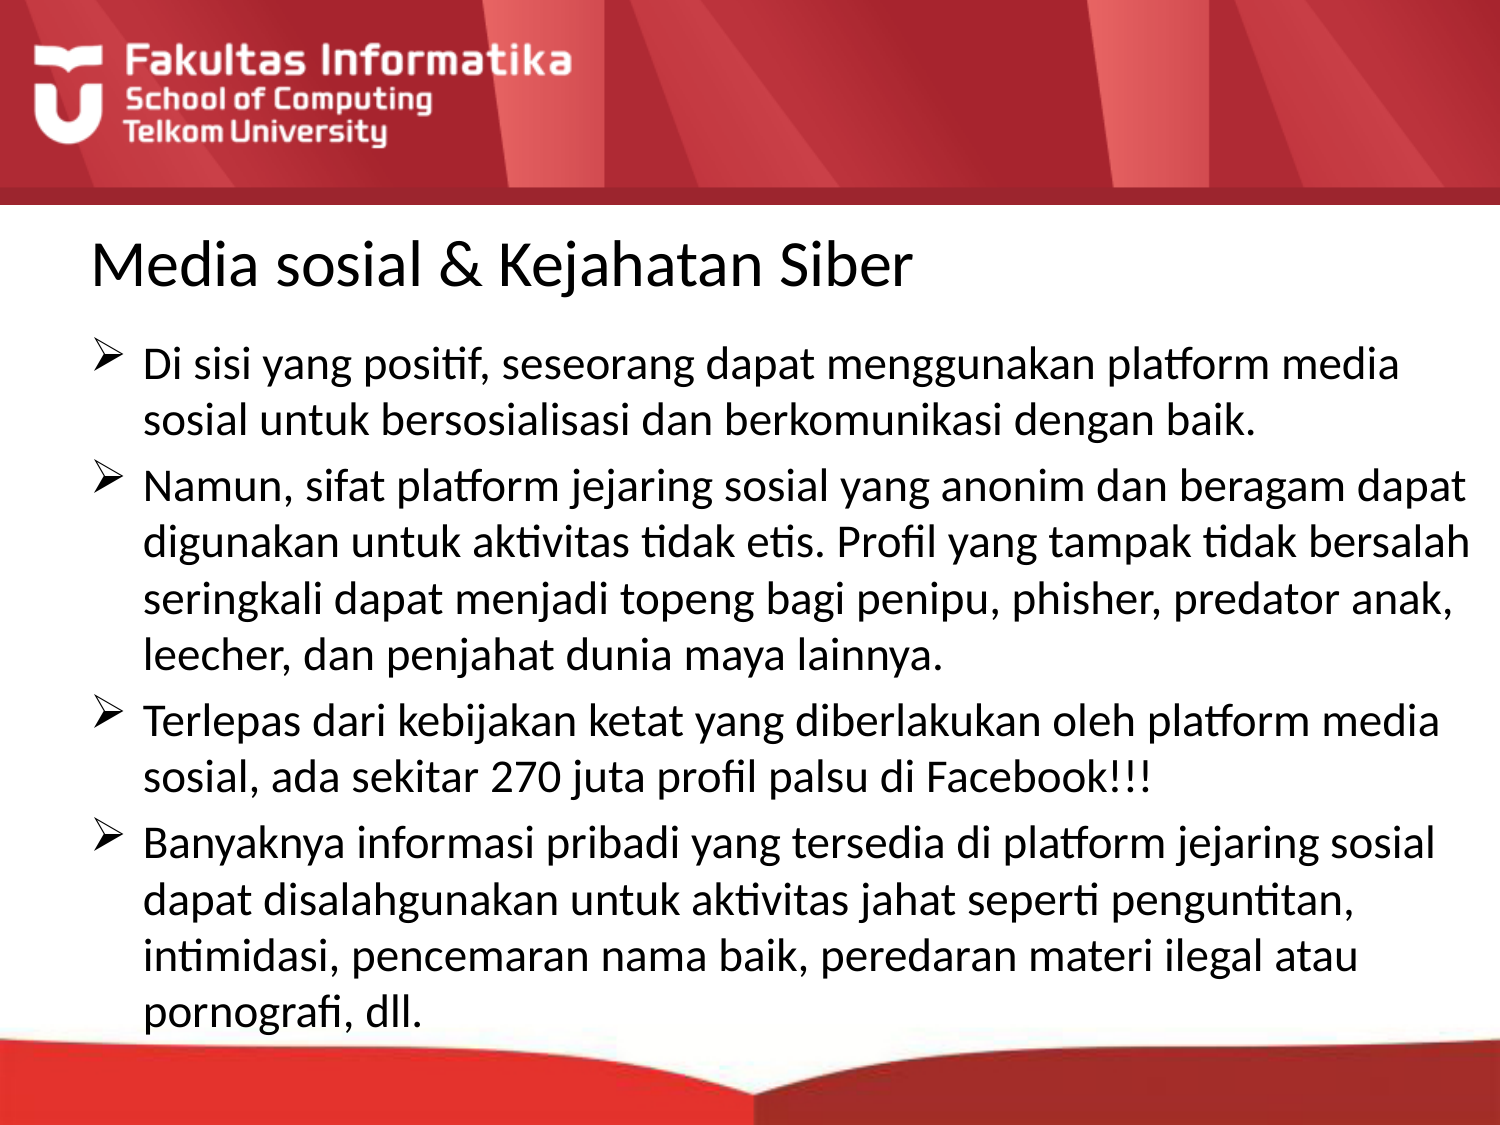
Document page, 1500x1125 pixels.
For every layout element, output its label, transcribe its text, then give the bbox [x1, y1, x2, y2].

picture [0, 1024, 1500, 1125]
picture [0, 0, 1500, 205]
title Media sosial & Kejahatan Siber [75, 212, 1500, 308]
list Di sisi yang positif, seseorang dapat menggunakan platform media sosial untuk bersosialisasi dan berkomunikasi dengan baik. Namun, sifat platform jejaring sosial yang anonim dan beragam dapat digunakan untuk aktivitas tidak etis. Profil yang tampak tidak bersalah seringkali dapat menjadi topeng bagi penipu, phisher, predator anak, leecher, dan penjahat dunia maya lainnya. Terlepas dari kebijakan ketat yang diberlakukan oleh platform media sosial, ada sekitar 270 juta profil palsu di Facebook!!! Banyaknya informasi pribadi yang tersedia di platform jejaring sosial dapat disalahgunakan untuk aktivitas jahat seperti penguntitan, intimidasi, pencemaran nama baik, peredaran materi ilegal atau pornografi, dll. [75, 324, 1500, 1050]
